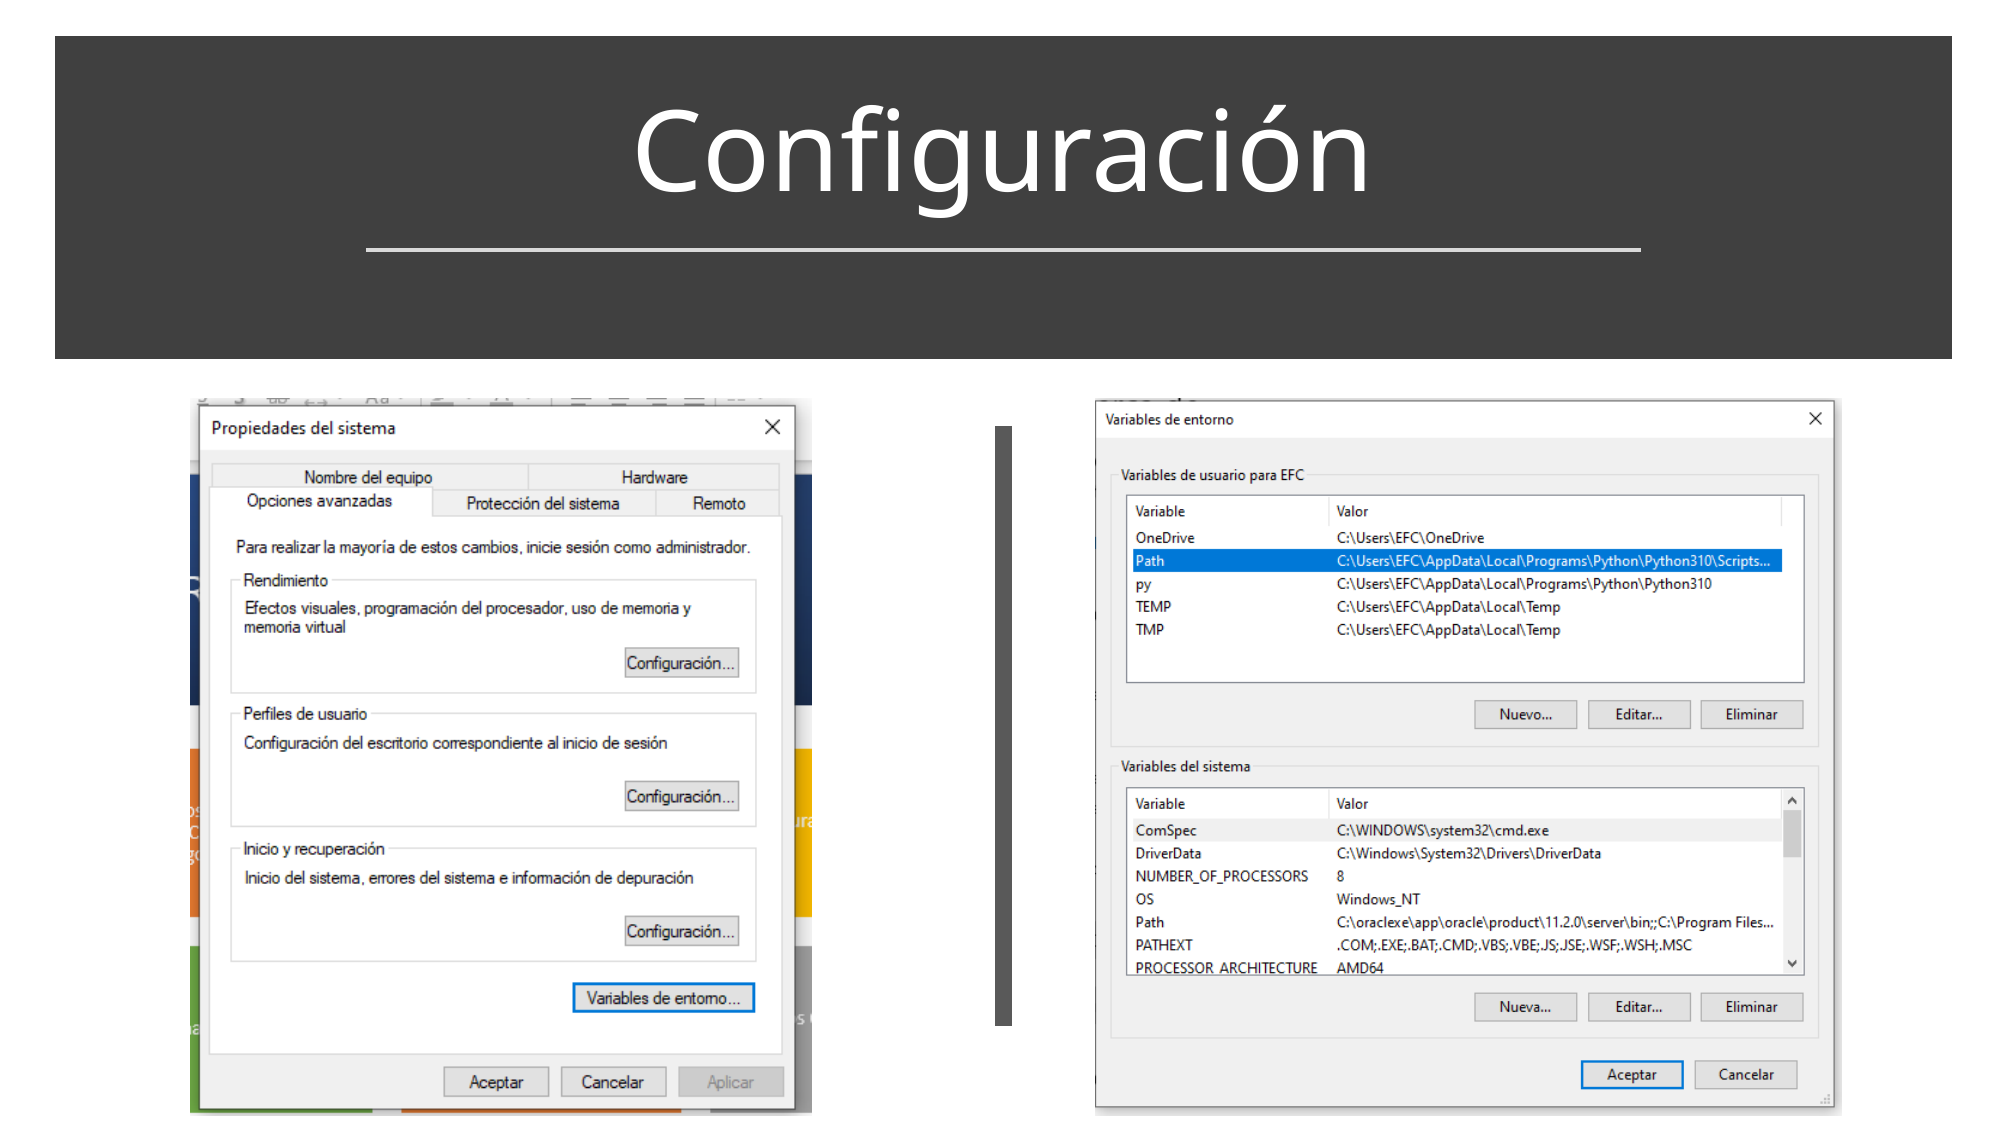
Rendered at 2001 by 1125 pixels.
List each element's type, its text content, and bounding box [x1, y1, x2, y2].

text_box [64, 45, 1942, 350]
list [189, 397, 812, 1116]
picture [1095, 397, 1842, 1116]
title Configuración [89, 71, 1917, 224]
